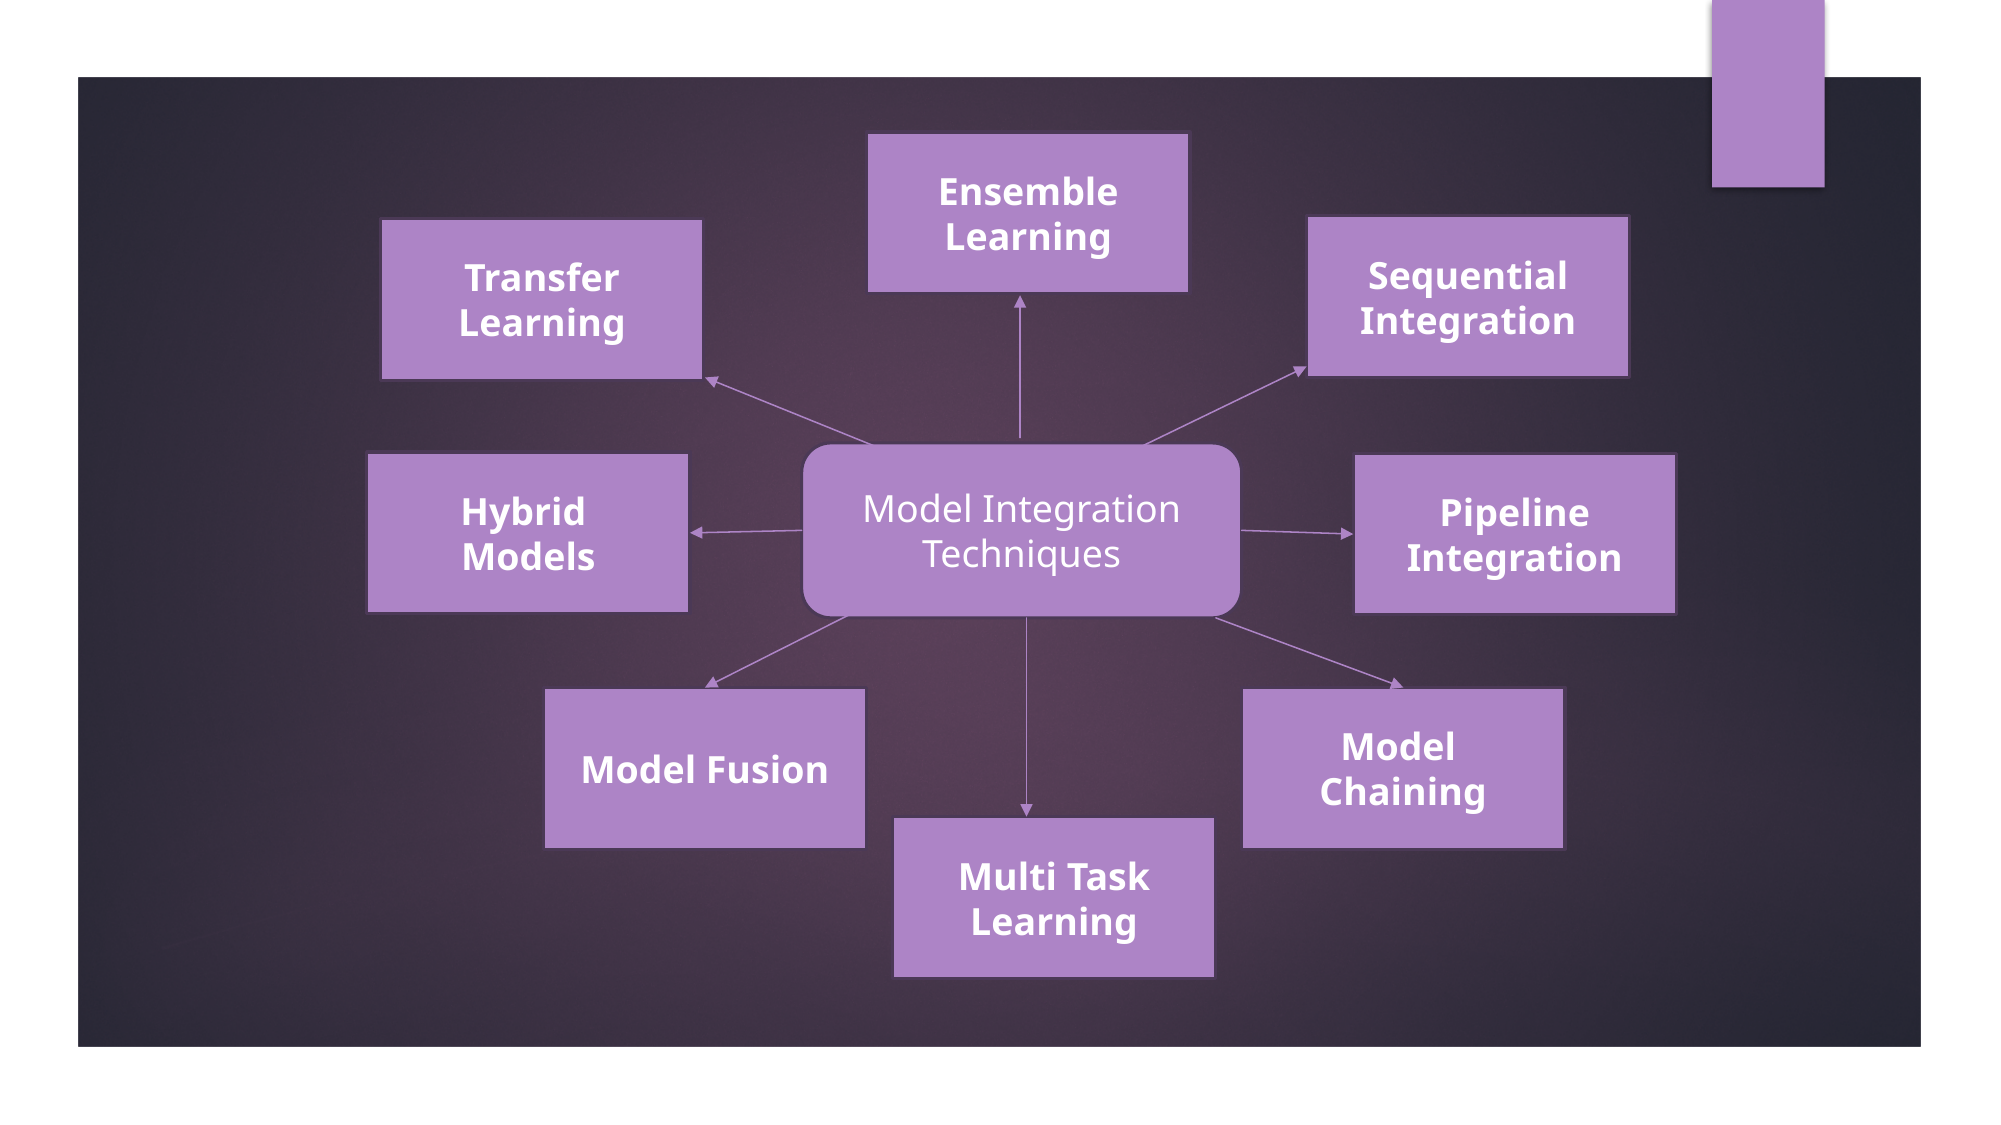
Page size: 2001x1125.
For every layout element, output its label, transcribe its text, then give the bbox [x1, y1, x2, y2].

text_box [1134, 366, 1307, 450]
text_box Model Integration Techniques [800, 441, 1244, 620]
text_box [704, 611, 856, 688]
text_box Pipeline Integration [1352, 452, 1678, 616]
text_box Multi Task Learning [891, 815, 1217, 980]
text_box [704, 377, 893, 454]
text_box Ensemble Learning [865, 130, 1192, 295]
text_box Hybrid Models [365, 450, 692, 615]
text_box Model Fusion [542, 686, 868, 851]
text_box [689, 530, 802, 534]
text_box Sequential Integration [1305, 214, 1631, 379]
text_box Model Chaining [1240, 686, 1567, 851]
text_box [1241, 530, 1354, 535]
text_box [1215, 617, 1404, 688]
text_box Transfer Learning [379, 217, 705, 382]
